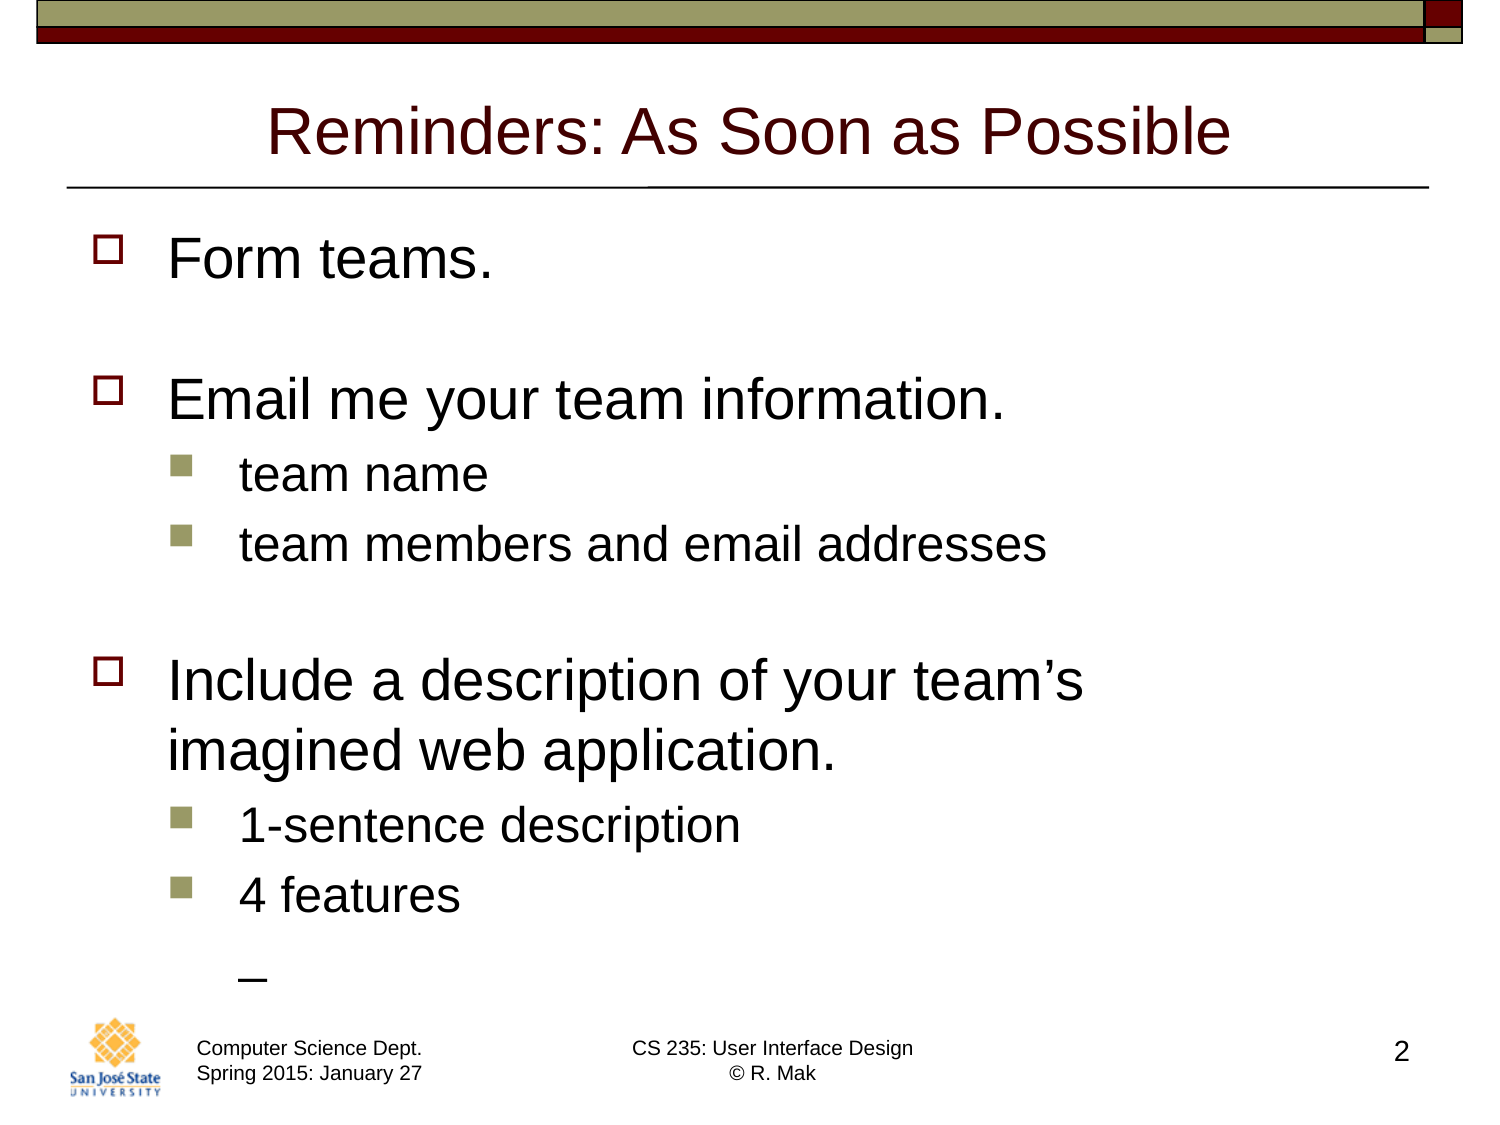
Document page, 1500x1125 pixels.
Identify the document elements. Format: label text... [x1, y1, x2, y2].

slide_number 2 [1112, 1025, 1425, 1100]
list Form teams. Email me your team information. team name team members and email addresses Include a description of your team’s imagined web application. 1-sentence description 4 features _ [75, 212, 1425, 1006]
picture [60, 1012, 166, 1112]
title Reminders: As Soon as Possible [75, 67, 1425, 175]
